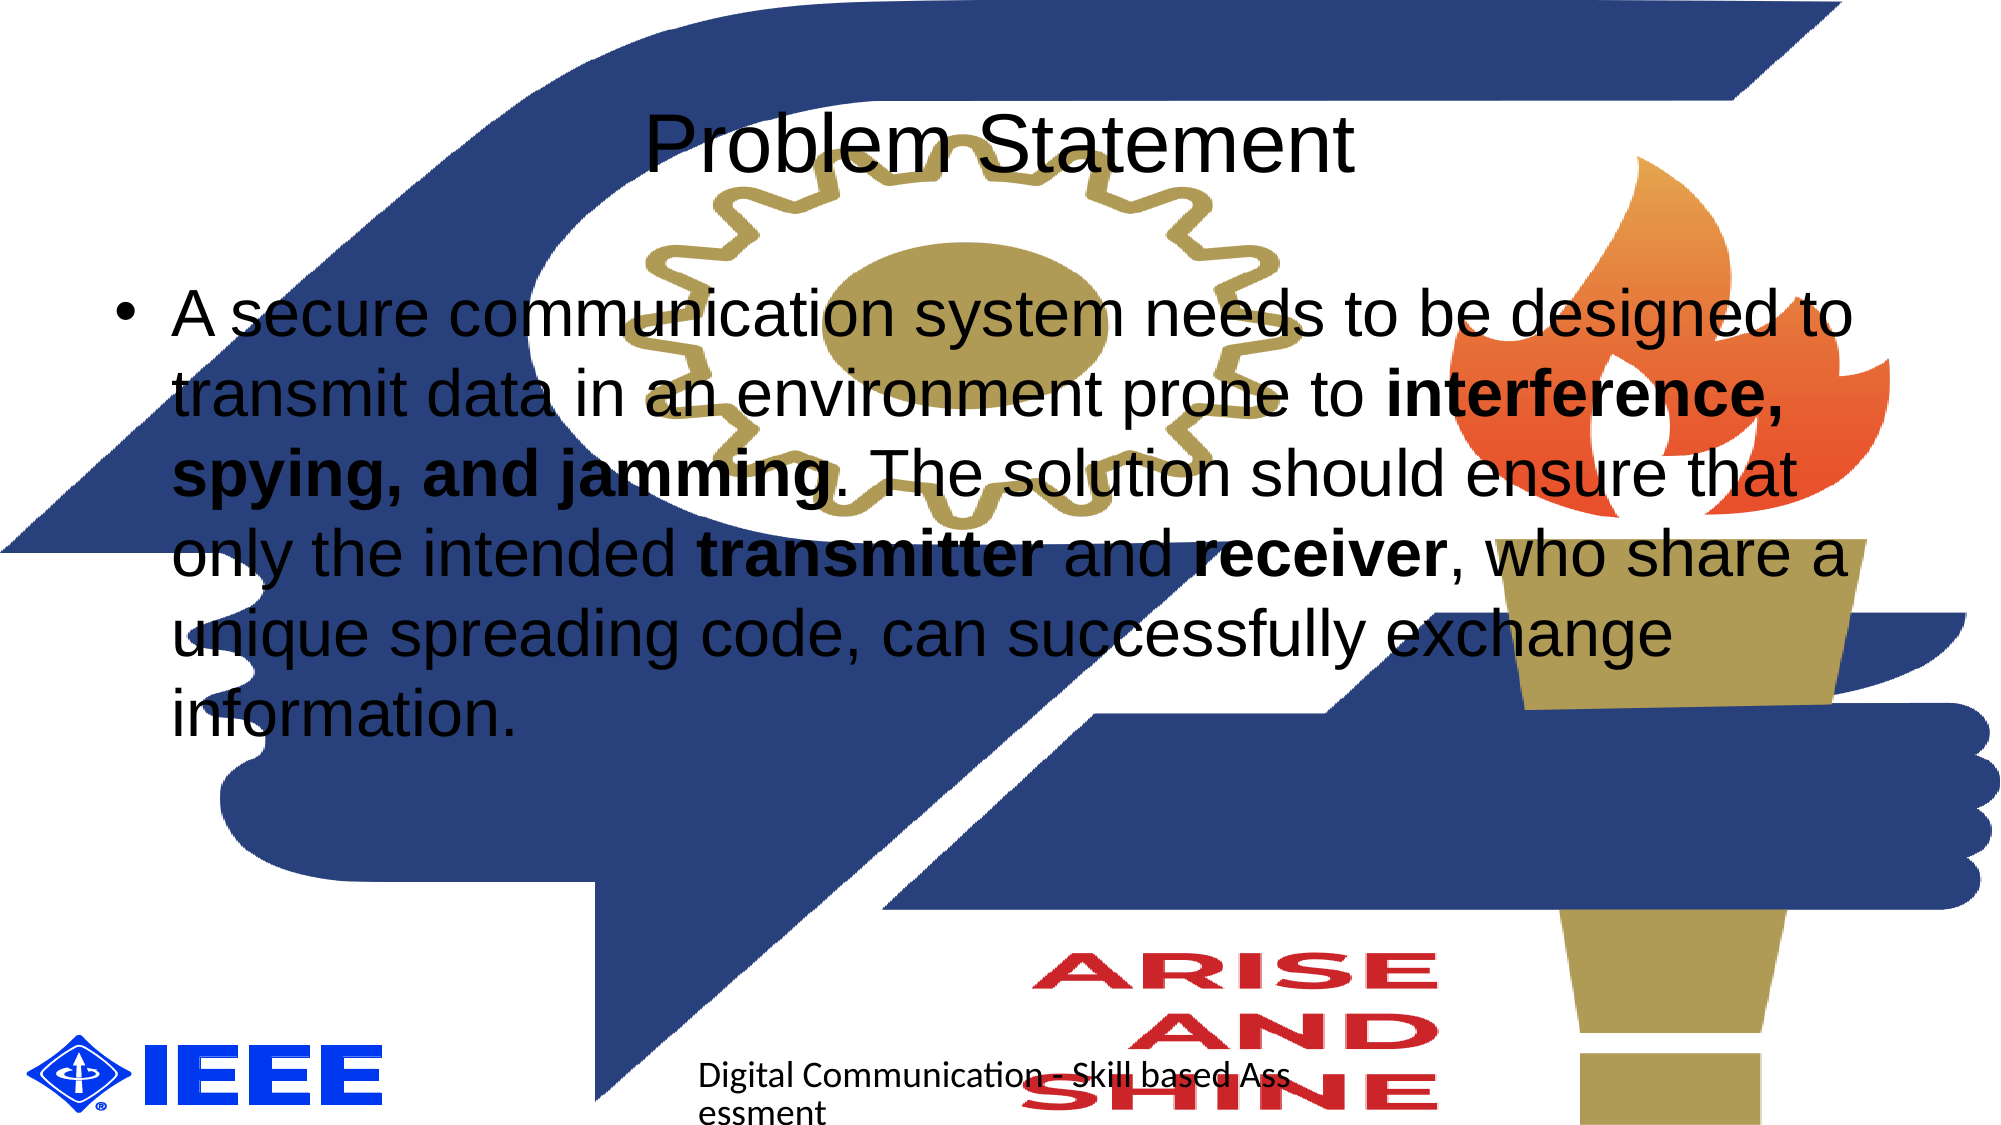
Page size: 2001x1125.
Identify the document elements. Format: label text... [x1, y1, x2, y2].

footer Digital Communication - Skill based Assessment [683, 1042, 1317, 1103]
picture [0, 0, 2000, 1125]
title Problem Statement [99, 45, 1900, 233]
list A secure communication system needs to be designed to transmit data in an environment prone to interference, spying, and jamming. The solution should ensure that only the intended transmitter and receiver, who share a unique spreading code, can successfully exchange information. [99, 262, 1900, 1005]
